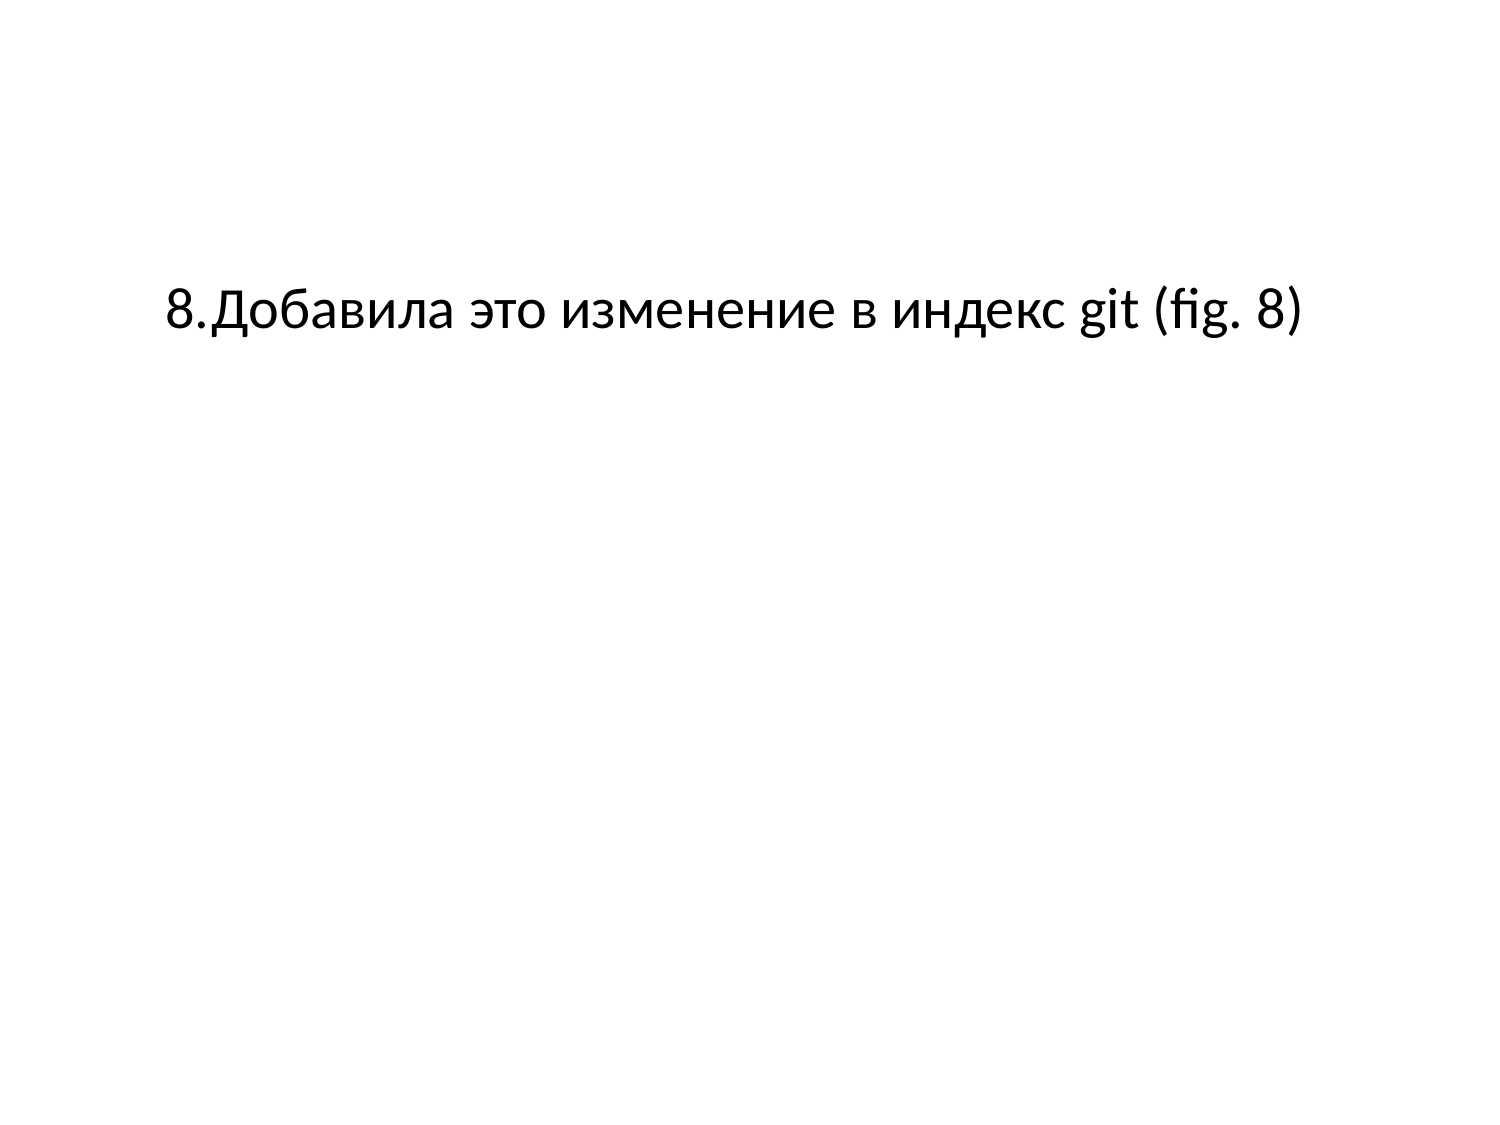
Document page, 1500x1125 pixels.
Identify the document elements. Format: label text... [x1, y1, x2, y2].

list Добавила это изменение в индекс git (fig. 8) [75, 262, 1425, 1005]
